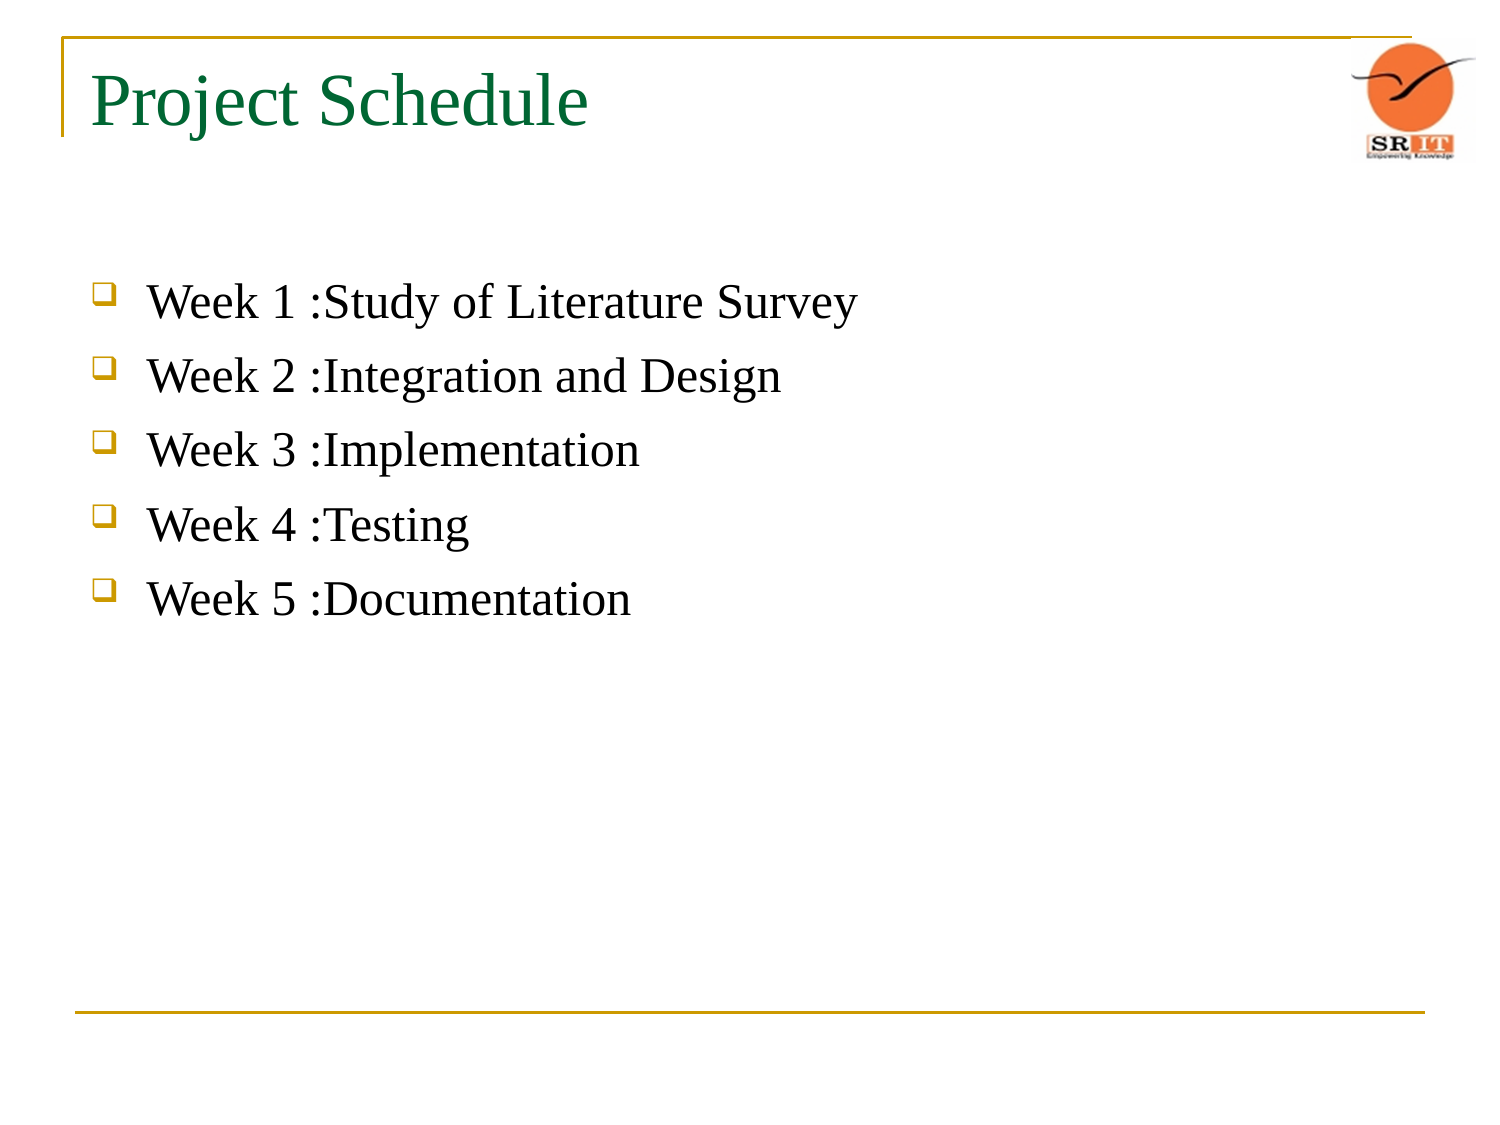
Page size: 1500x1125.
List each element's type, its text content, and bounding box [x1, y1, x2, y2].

text_box [1350, 37, 1477, 164]
title Project Schedule [87, 47, 863, 238]
text_box Week 1 :Study of Literature Survey Week 2 :Integration and Design Week 3 :Implementation Week 4 :Testing Week 5 :Documentation [87, 254, 1350, 625]
